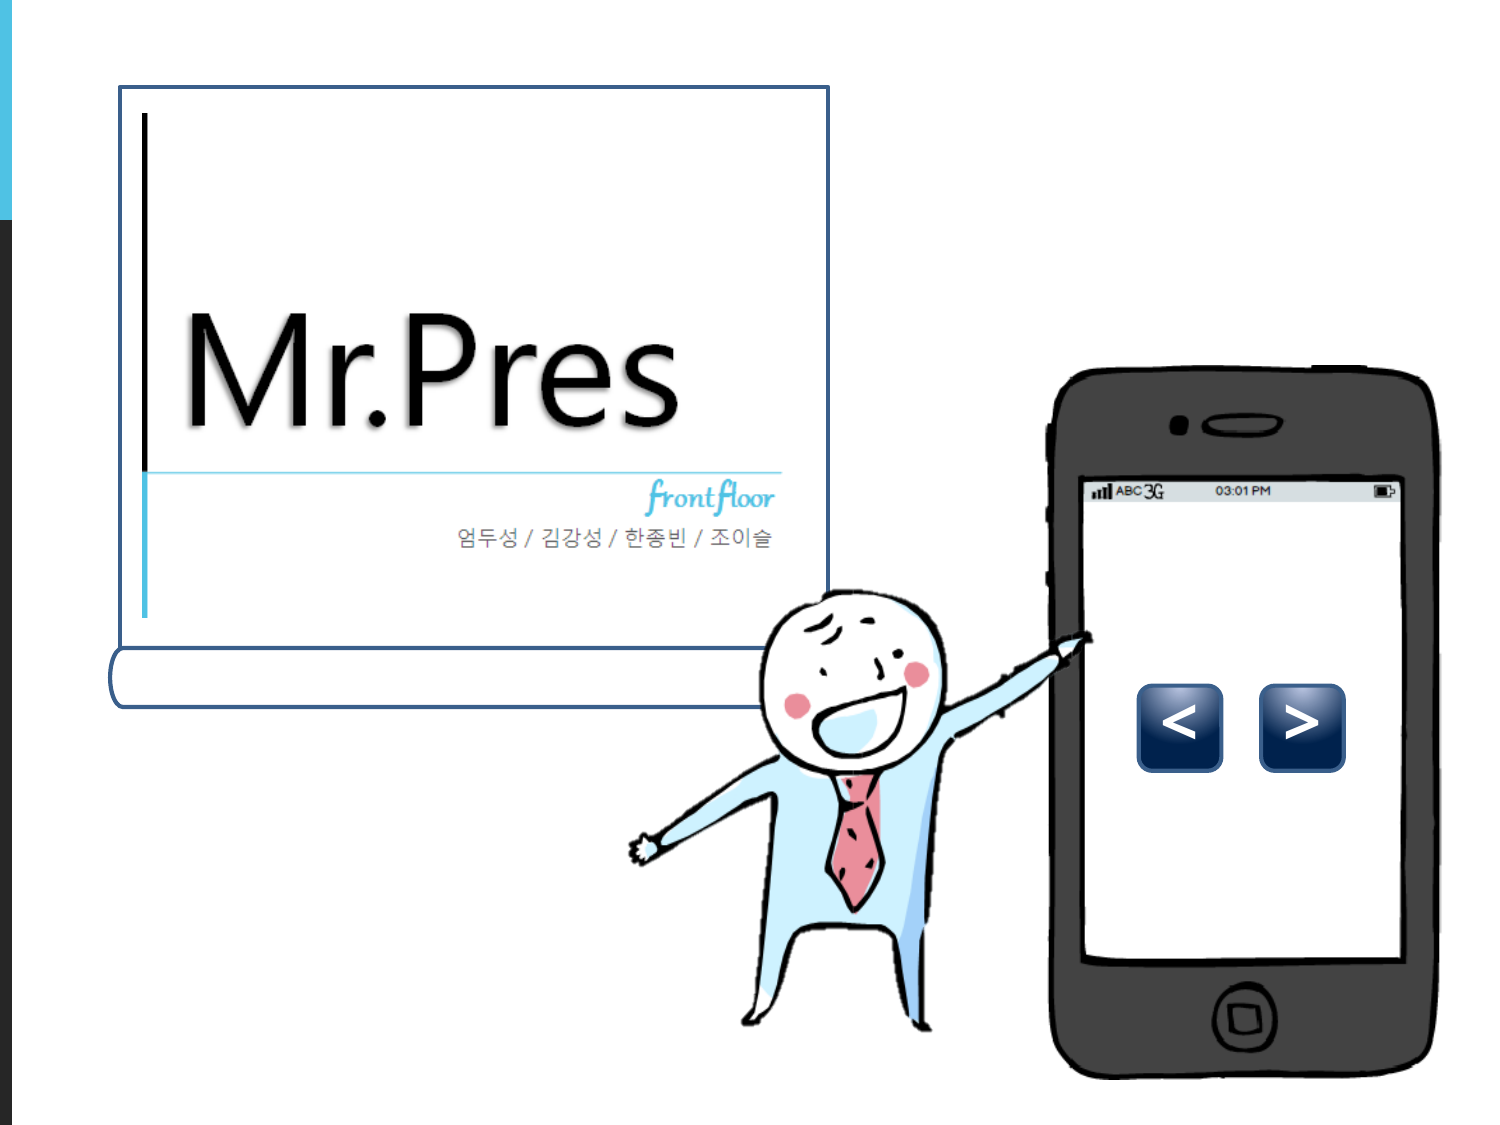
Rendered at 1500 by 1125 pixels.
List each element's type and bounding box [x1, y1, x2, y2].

picture [141, 113, 1445, 1080]
text_box [109, 86, 843, 708]
